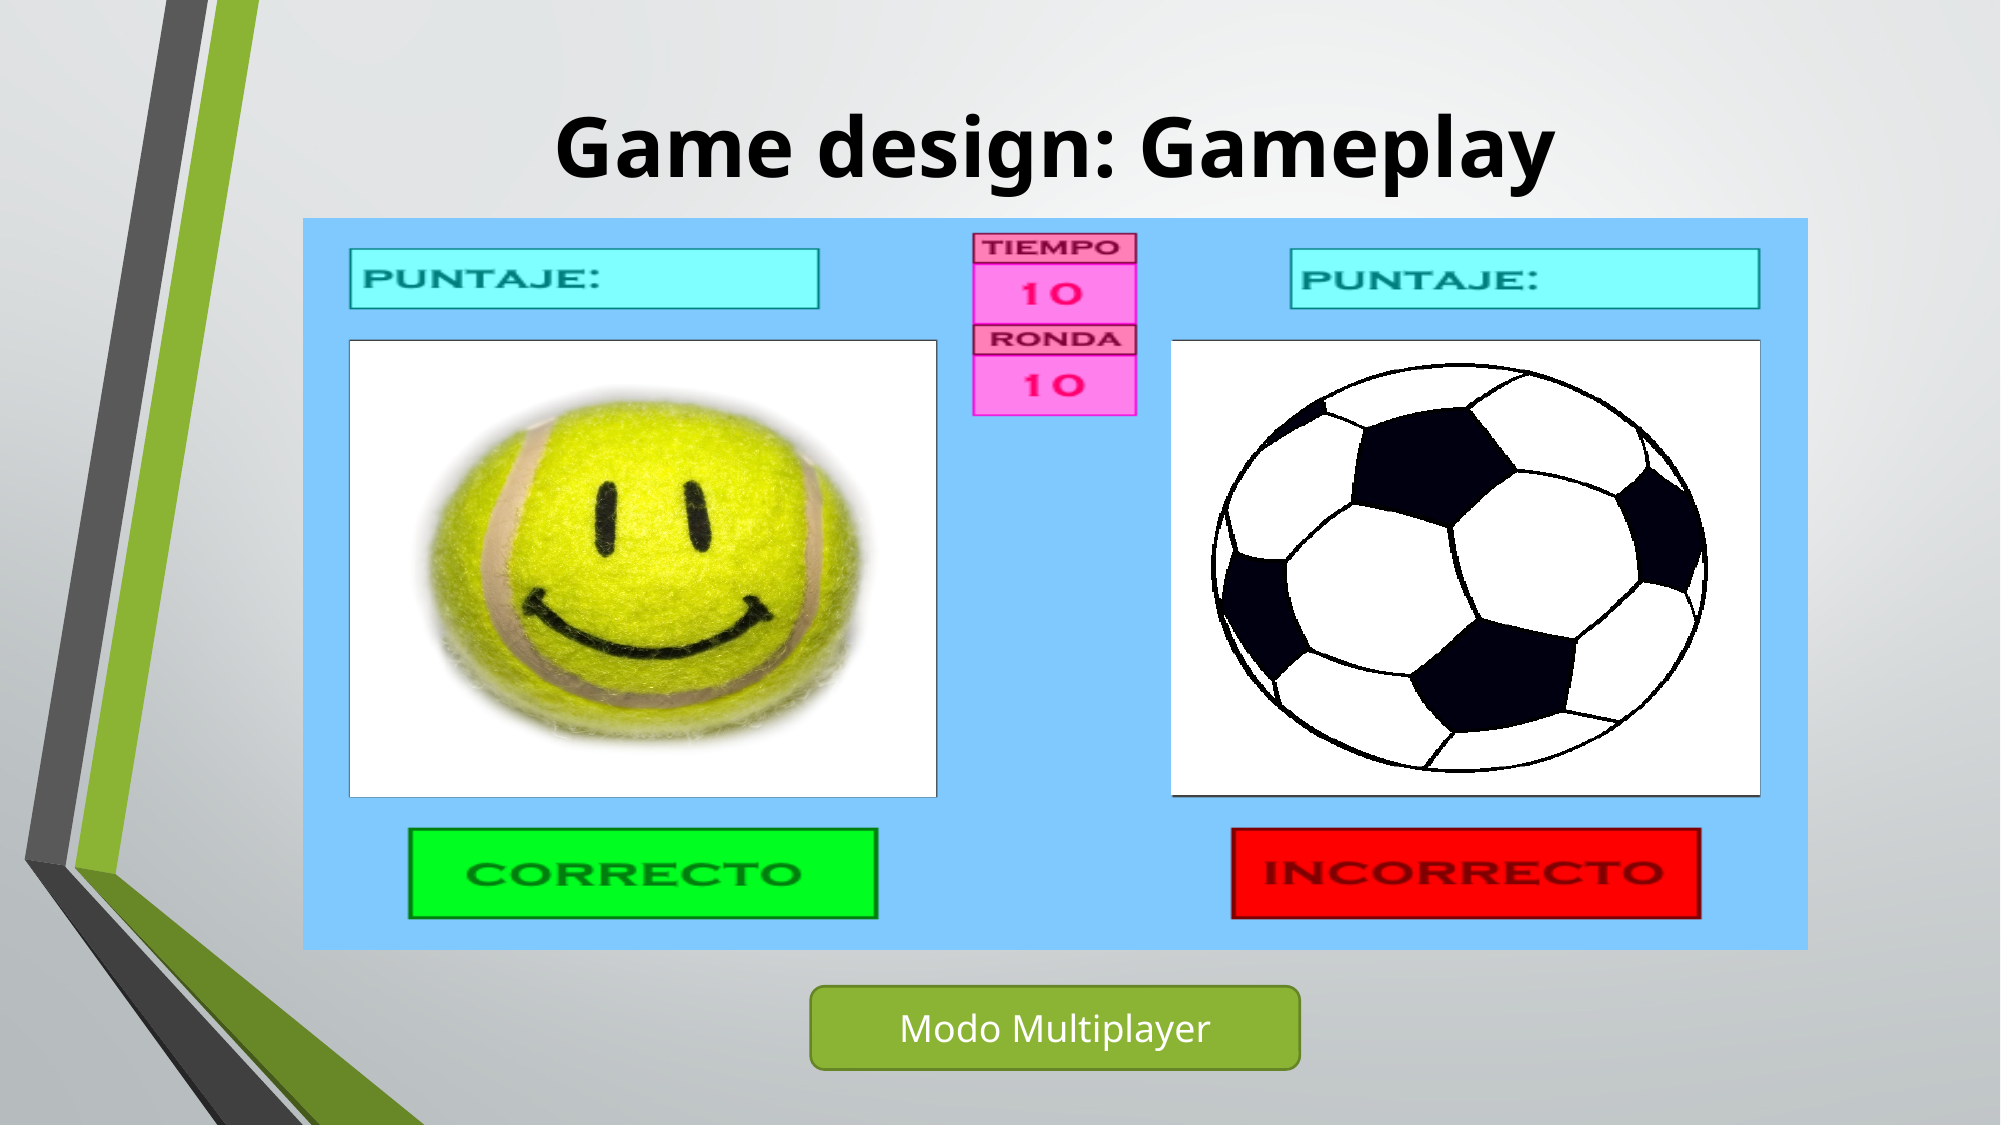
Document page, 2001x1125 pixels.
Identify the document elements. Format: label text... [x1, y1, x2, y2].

picture [1171, 341, 1760, 795]
picture [350, 341, 936, 797]
title Game design: Gameplay [233, 0, 1877, 288]
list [302, 218, 1808, 951]
text_box Modo Multiplayer [809, 984, 1302, 1071]
